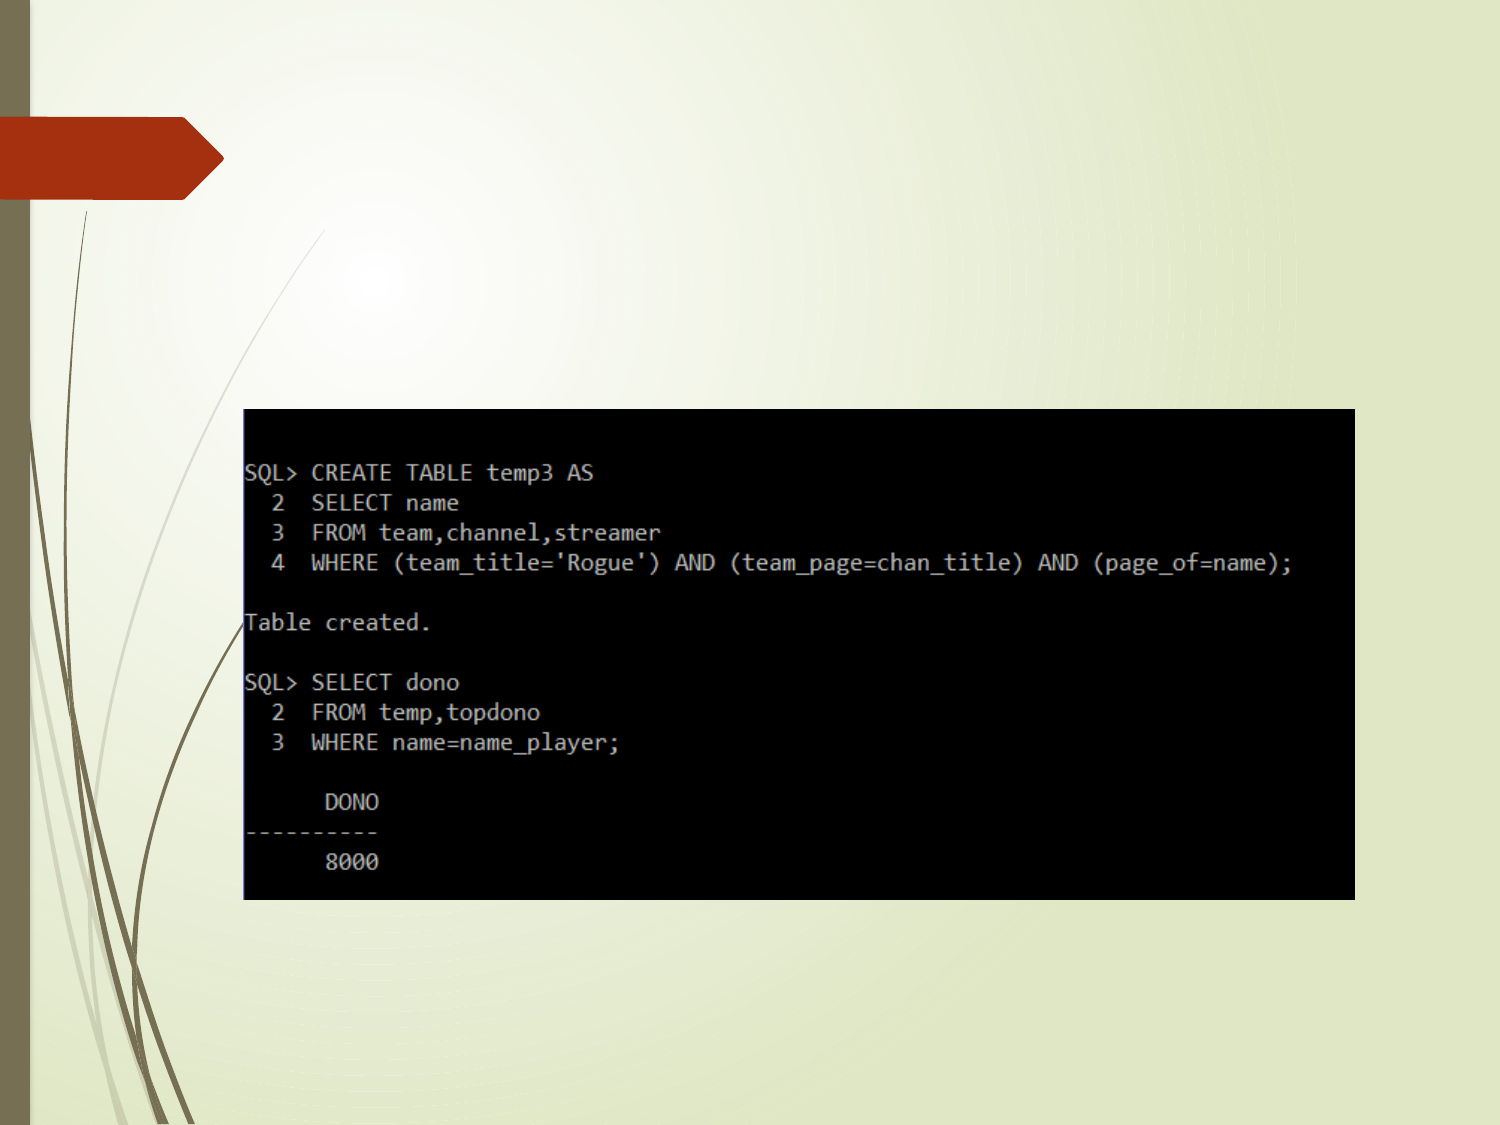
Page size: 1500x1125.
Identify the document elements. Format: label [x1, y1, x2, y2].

list [243, 409, 1355, 900]
